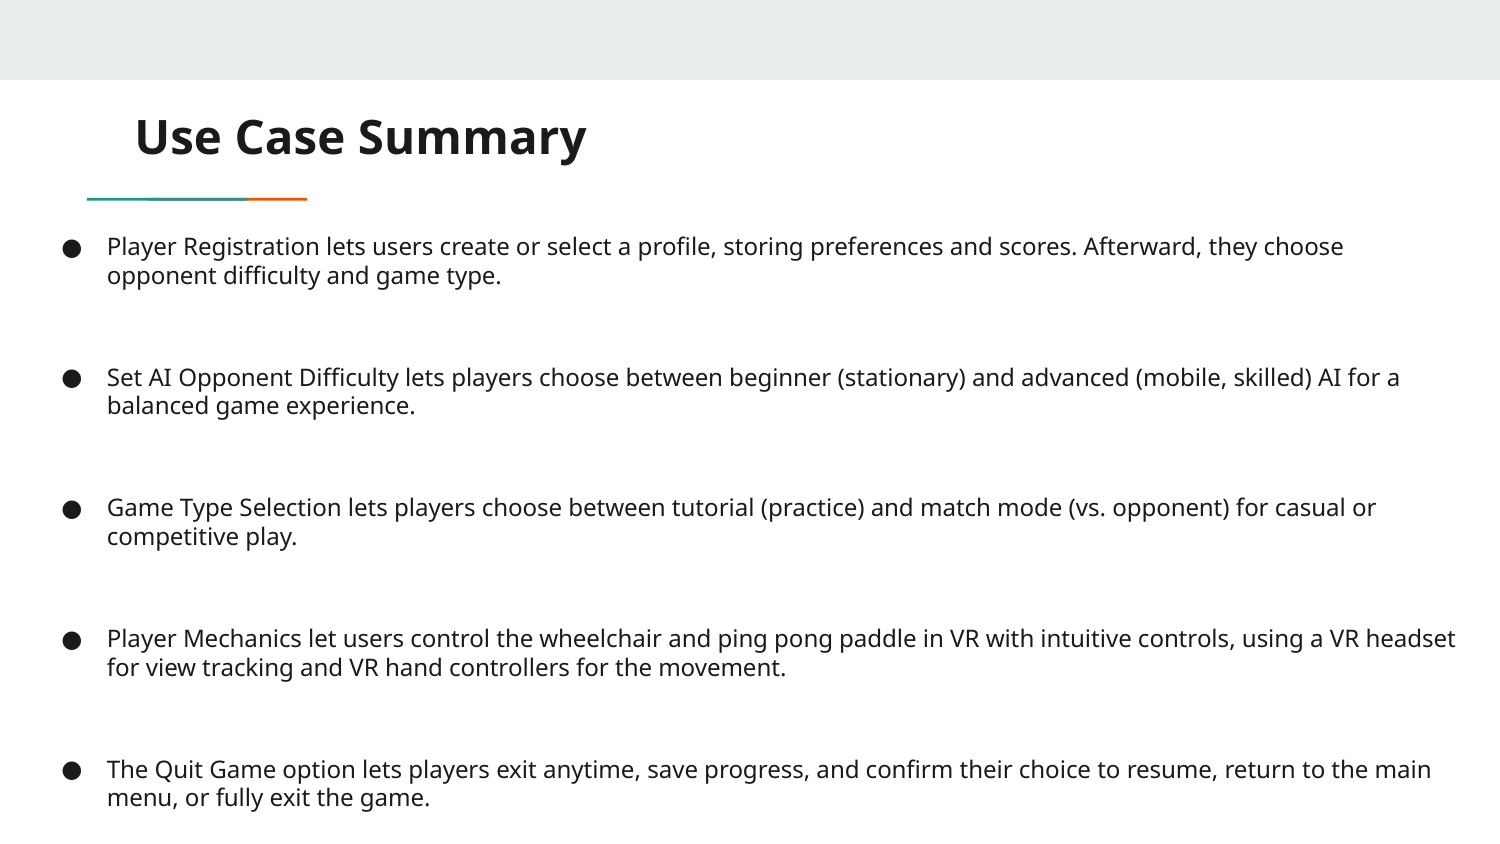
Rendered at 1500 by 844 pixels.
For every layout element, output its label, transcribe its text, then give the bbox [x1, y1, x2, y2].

list Player Registration lets users create or select a profile, storing preferences and scores. Afterward, they choose opponent difficulty and game type. Set AI Opponent Difficulty lets players choose between beginner (stationary) and advanced (mobile, skilled) AI for a balanced game experience. Game Type Selection lets players choose between tutorial (practice) and match mode (vs. opponent) for casual or competitive play. Player Mechanics let users control the wheelchair and ping pong paddle in VR with intuitive controls, using a VR headset for view tracking and VR hand controllers for the movement. The Quit Game option lets players exit anytime, save progress, and confirm their choice to resume, return to the main menu, or fully exit the game. [25, 216, 1475, 832]
title Use Case Summary [119, 91, 1381, 180]
